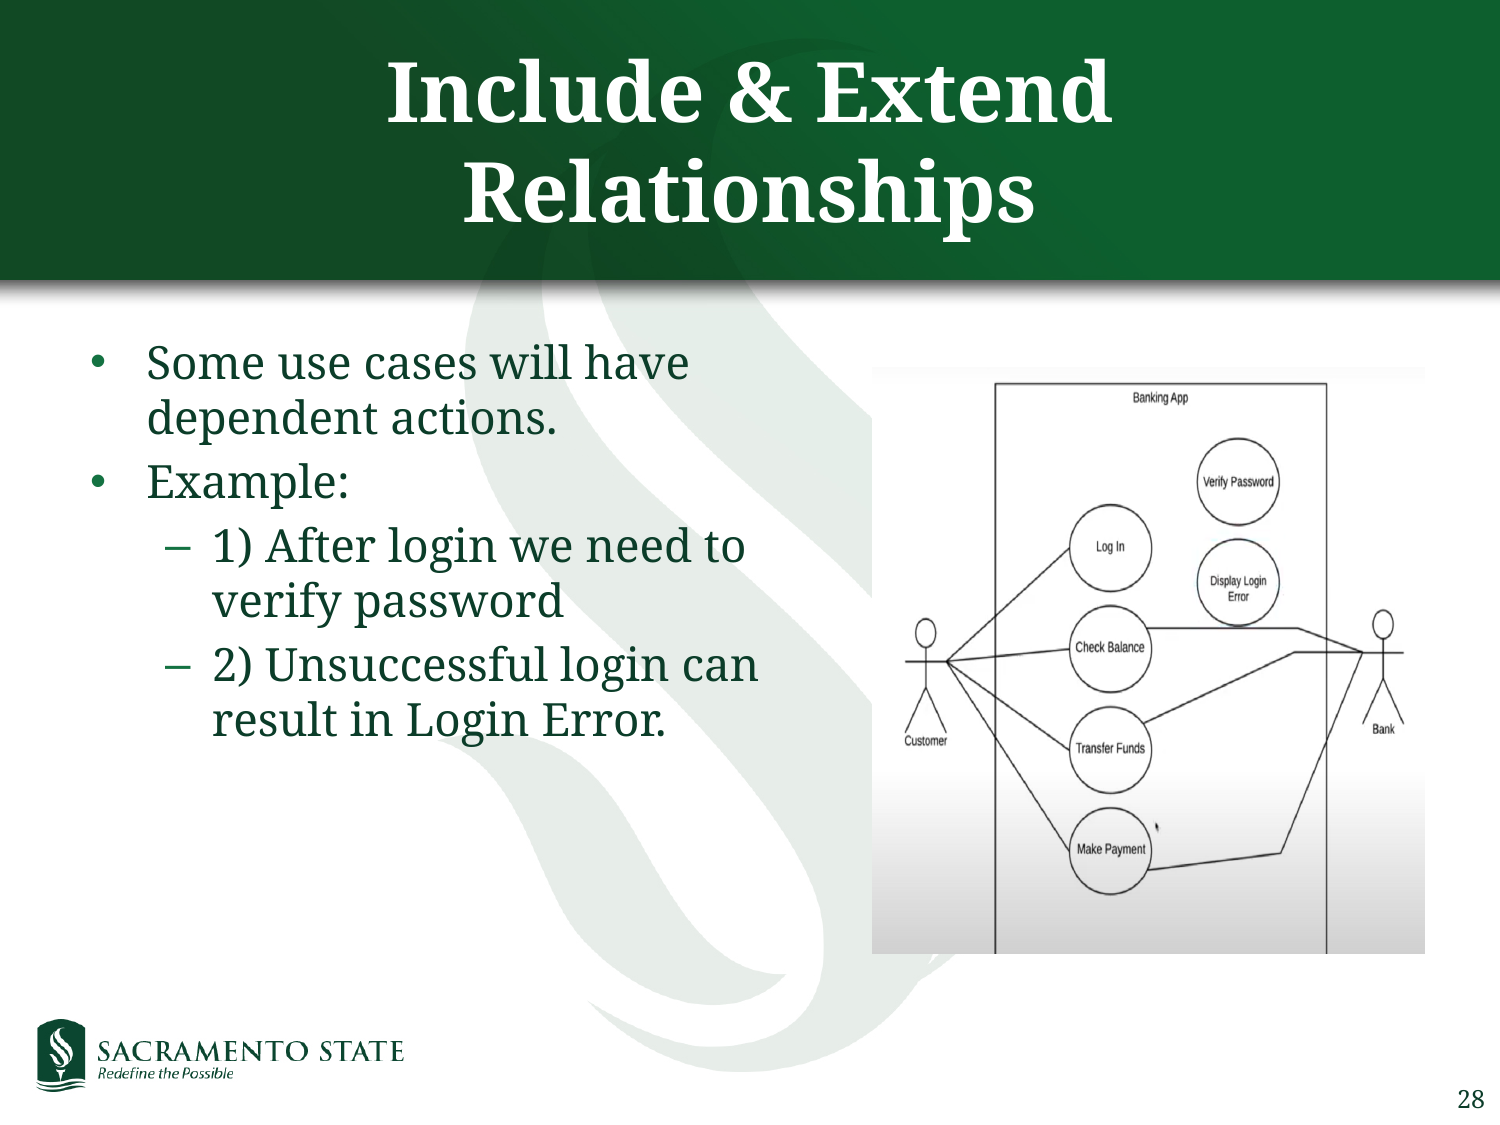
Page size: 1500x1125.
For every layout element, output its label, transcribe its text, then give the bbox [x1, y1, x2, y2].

list Some use cases will have dependent actions. Example: 1) After login we need to verify password 2) Unsuccessful login can result in Login Error. [75, 325, 873, 1034]
picture [0, 0, 1500, 1125]
title Include & Extend Relationships [75, 45, 1425, 233]
text_box 28 [1149, 1050, 1500, 1125]
